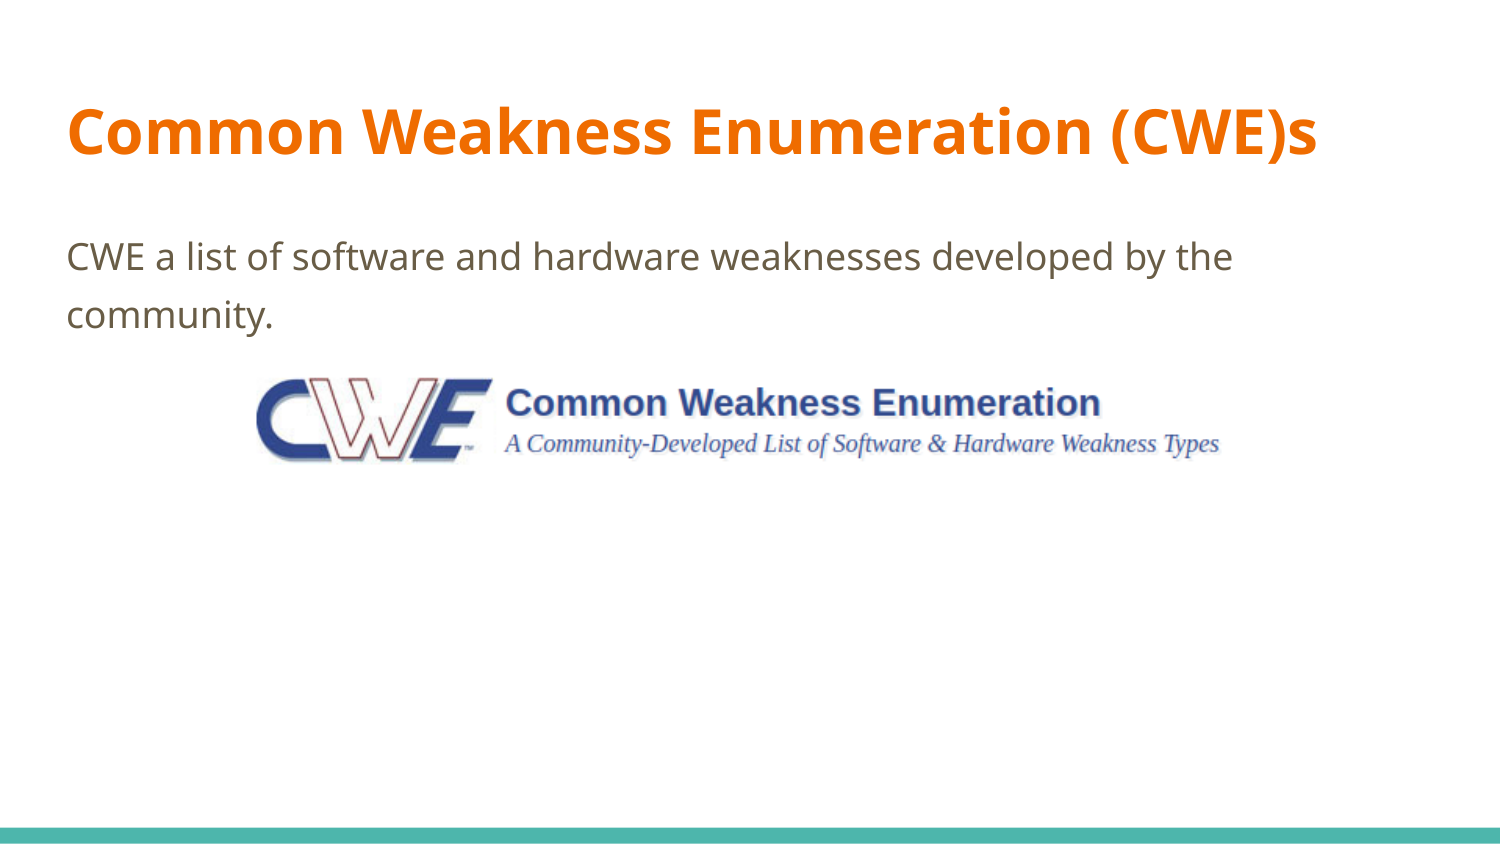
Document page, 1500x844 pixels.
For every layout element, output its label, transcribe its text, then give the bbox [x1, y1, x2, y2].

title Common Weakness Enumeration (CWE)s [51, 72, 1449, 189]
picture [249, 353, 1251, 491]
list CWE a list of software and hardware weaknesses developed by the community. [51, 207, 1449, 750]
